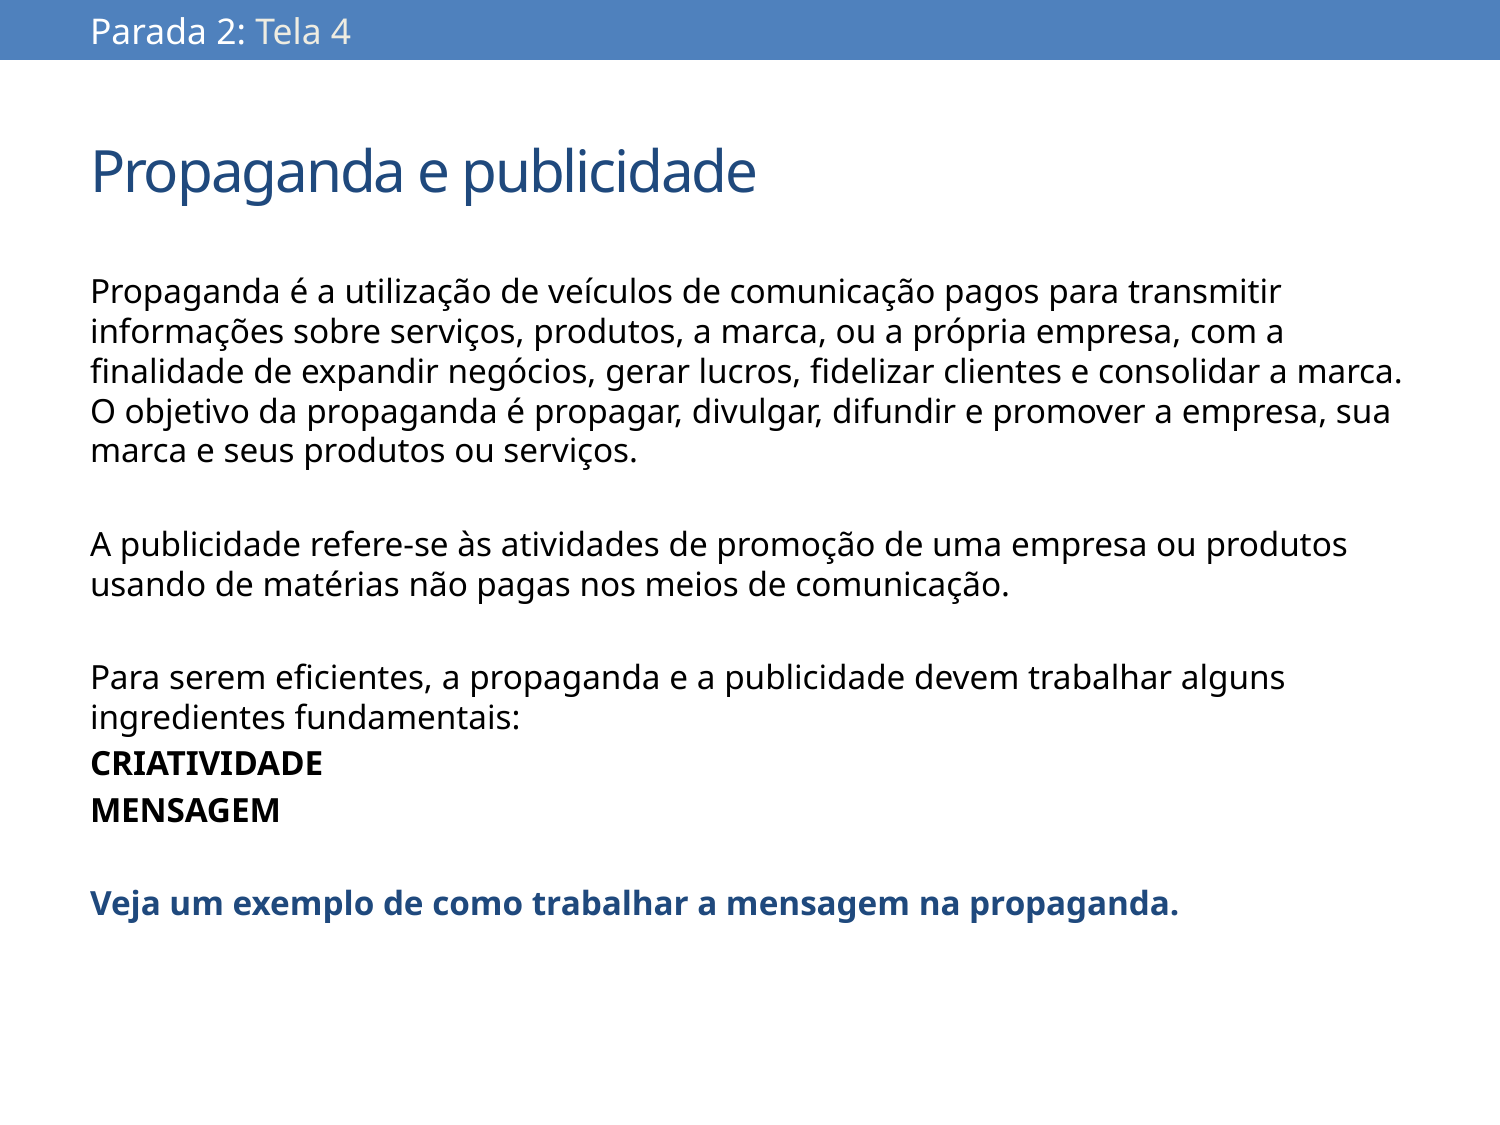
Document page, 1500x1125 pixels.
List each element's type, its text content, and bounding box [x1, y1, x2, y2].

title Propaganda e publicidade [75, 87, 1425, 250]
list Propaganda é a utilização de veículos de comunicação pagos para transmitir informações sobre serviços, produtos, a marca, ou a própria empresa, com a finalidade de expandir negócios, gerar lucros, fidelizar clientes e consolidar a marca. O objetivo da propaganda é propagar, divulgar, difundir e promover a empresa, sua marca e seus produtos ou serviços. A publicidade refere-se às atividades de promoção de uma empresa ou produtos usando de matérias não pagas nos meios de comunicação. Para serem eficientes, a propaganda e a publicidade devem trabalhar alguns ingredientes fundamentais: CRIATIVIDADE MENSAGEM Veja um exemplo de como trabalhar a mensagem na propaganda. [75, 262, 1425, 1063]
text_box Parada 2: Tela 4 [74, 1, 1425, 59]
